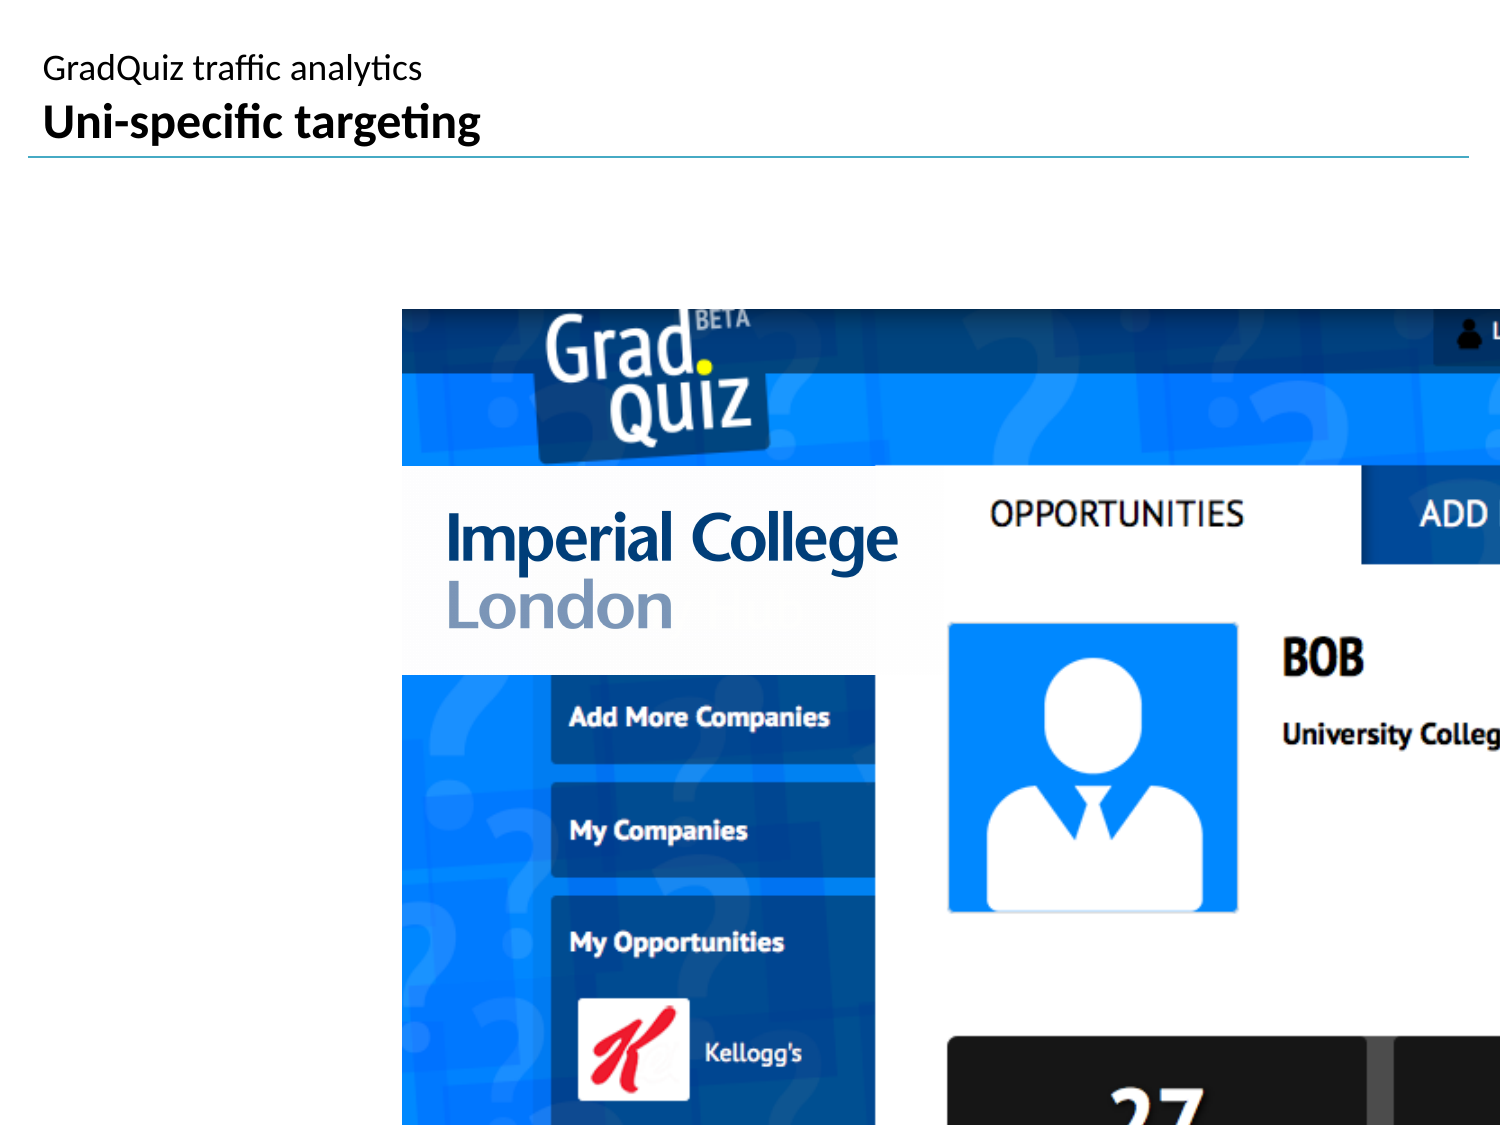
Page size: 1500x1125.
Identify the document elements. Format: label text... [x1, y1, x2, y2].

text_box GradQuiz traffic analytics Uni-specific targeting [27, 36, 1470, 156]
picture [402, 309, 1500, 1125]
